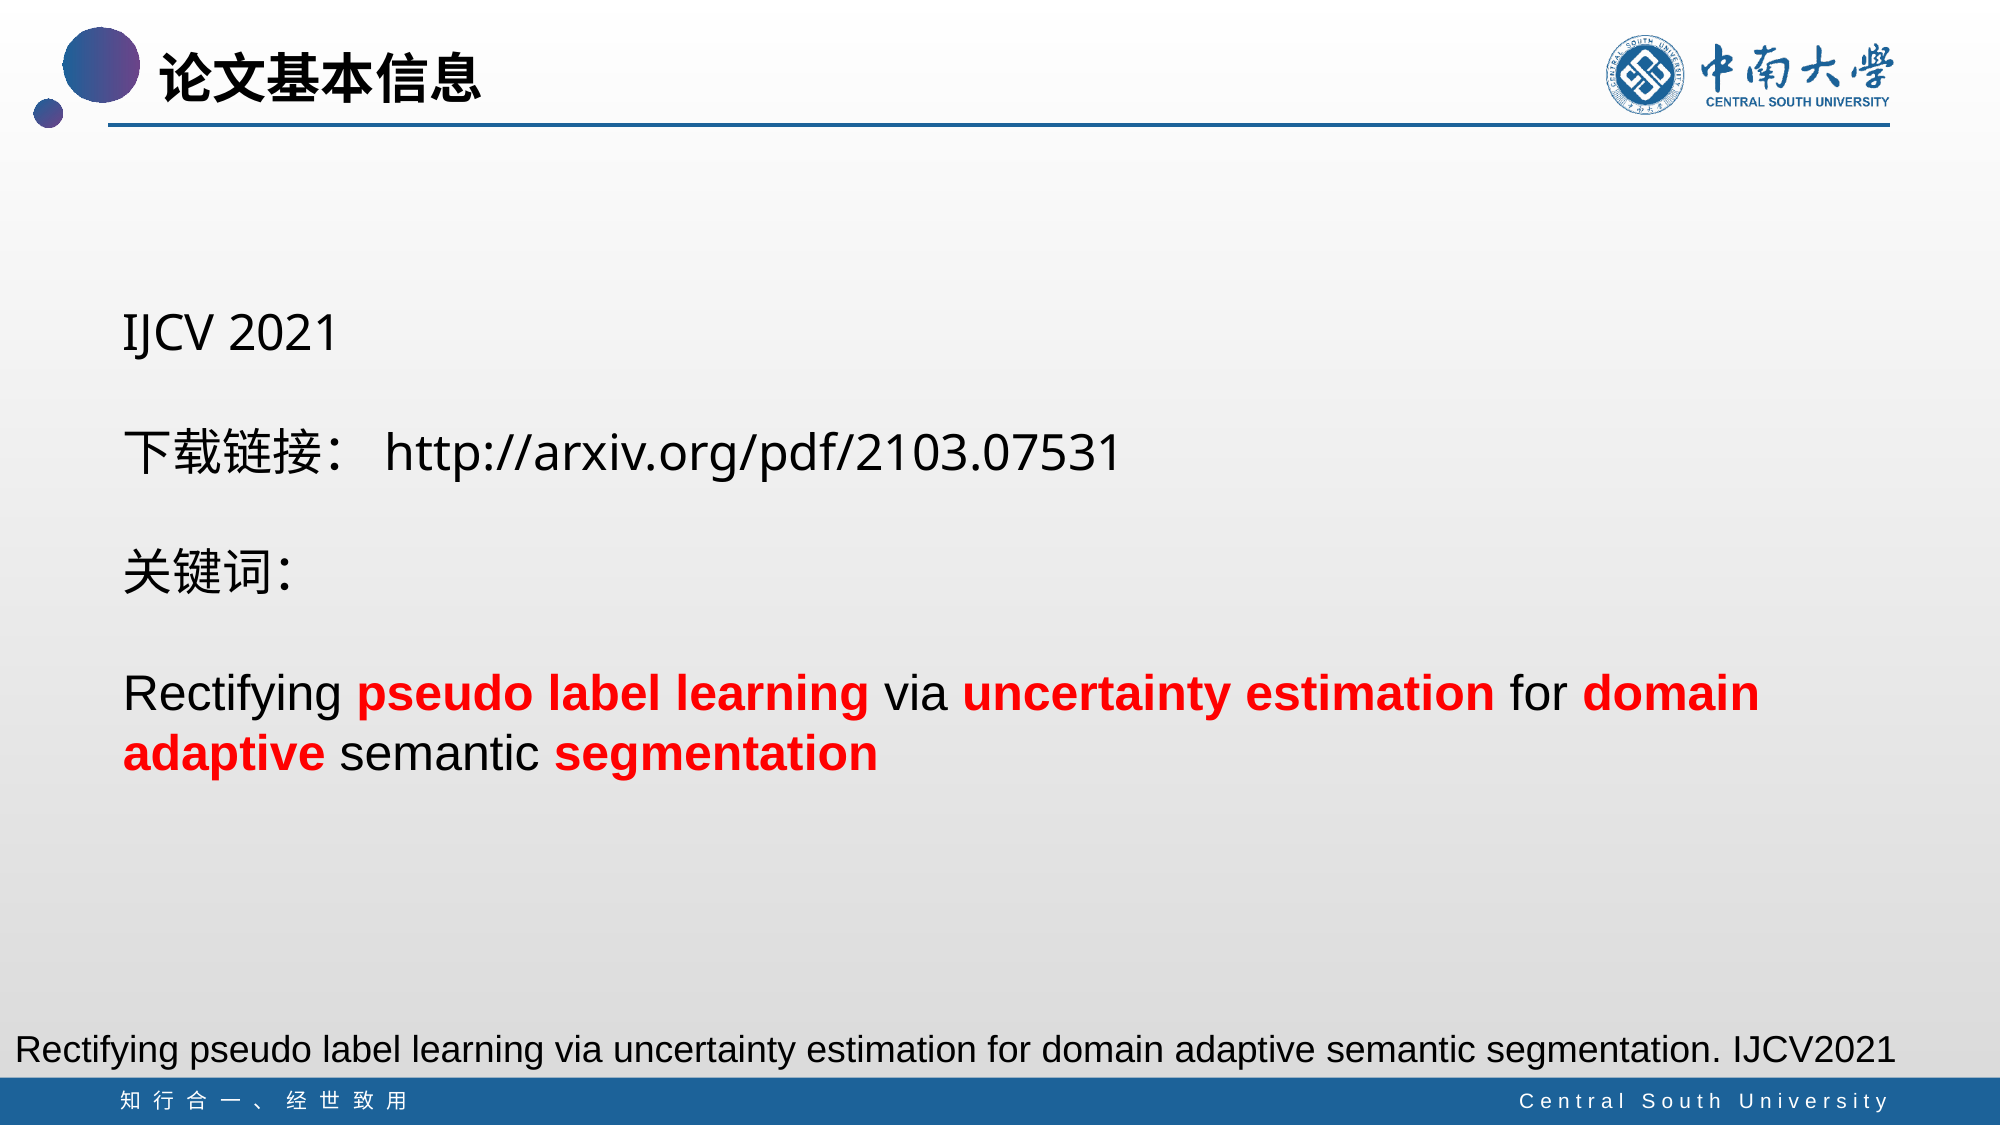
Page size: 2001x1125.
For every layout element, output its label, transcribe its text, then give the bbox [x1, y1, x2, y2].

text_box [33, 26, 140, 128]
text_box 论文基本信息 [158, 0, 1671, 118]
picture [1595, 28, 1907, 121]
text_box Central South University [1504, 1080, 1902, 1120]
text_box Rectifying pseudo label learning via uncertainty estimation for domain adaptive semantic segmentation. IJCV2021 [0, 1017, 2000, 1077]
text_box IJCV 2021 下载链接：http://arxiv.org/pdf/2103.07531 关键词： Rectifying pseudo label learning via uncertainty estimation for domain adaptive semantic segmentation [108, 292, 1936, 948]
text_box [0, 1077, 2000, 1125]
text_box 知行合一、经世致用 [105, 1080, 423, 1120]
